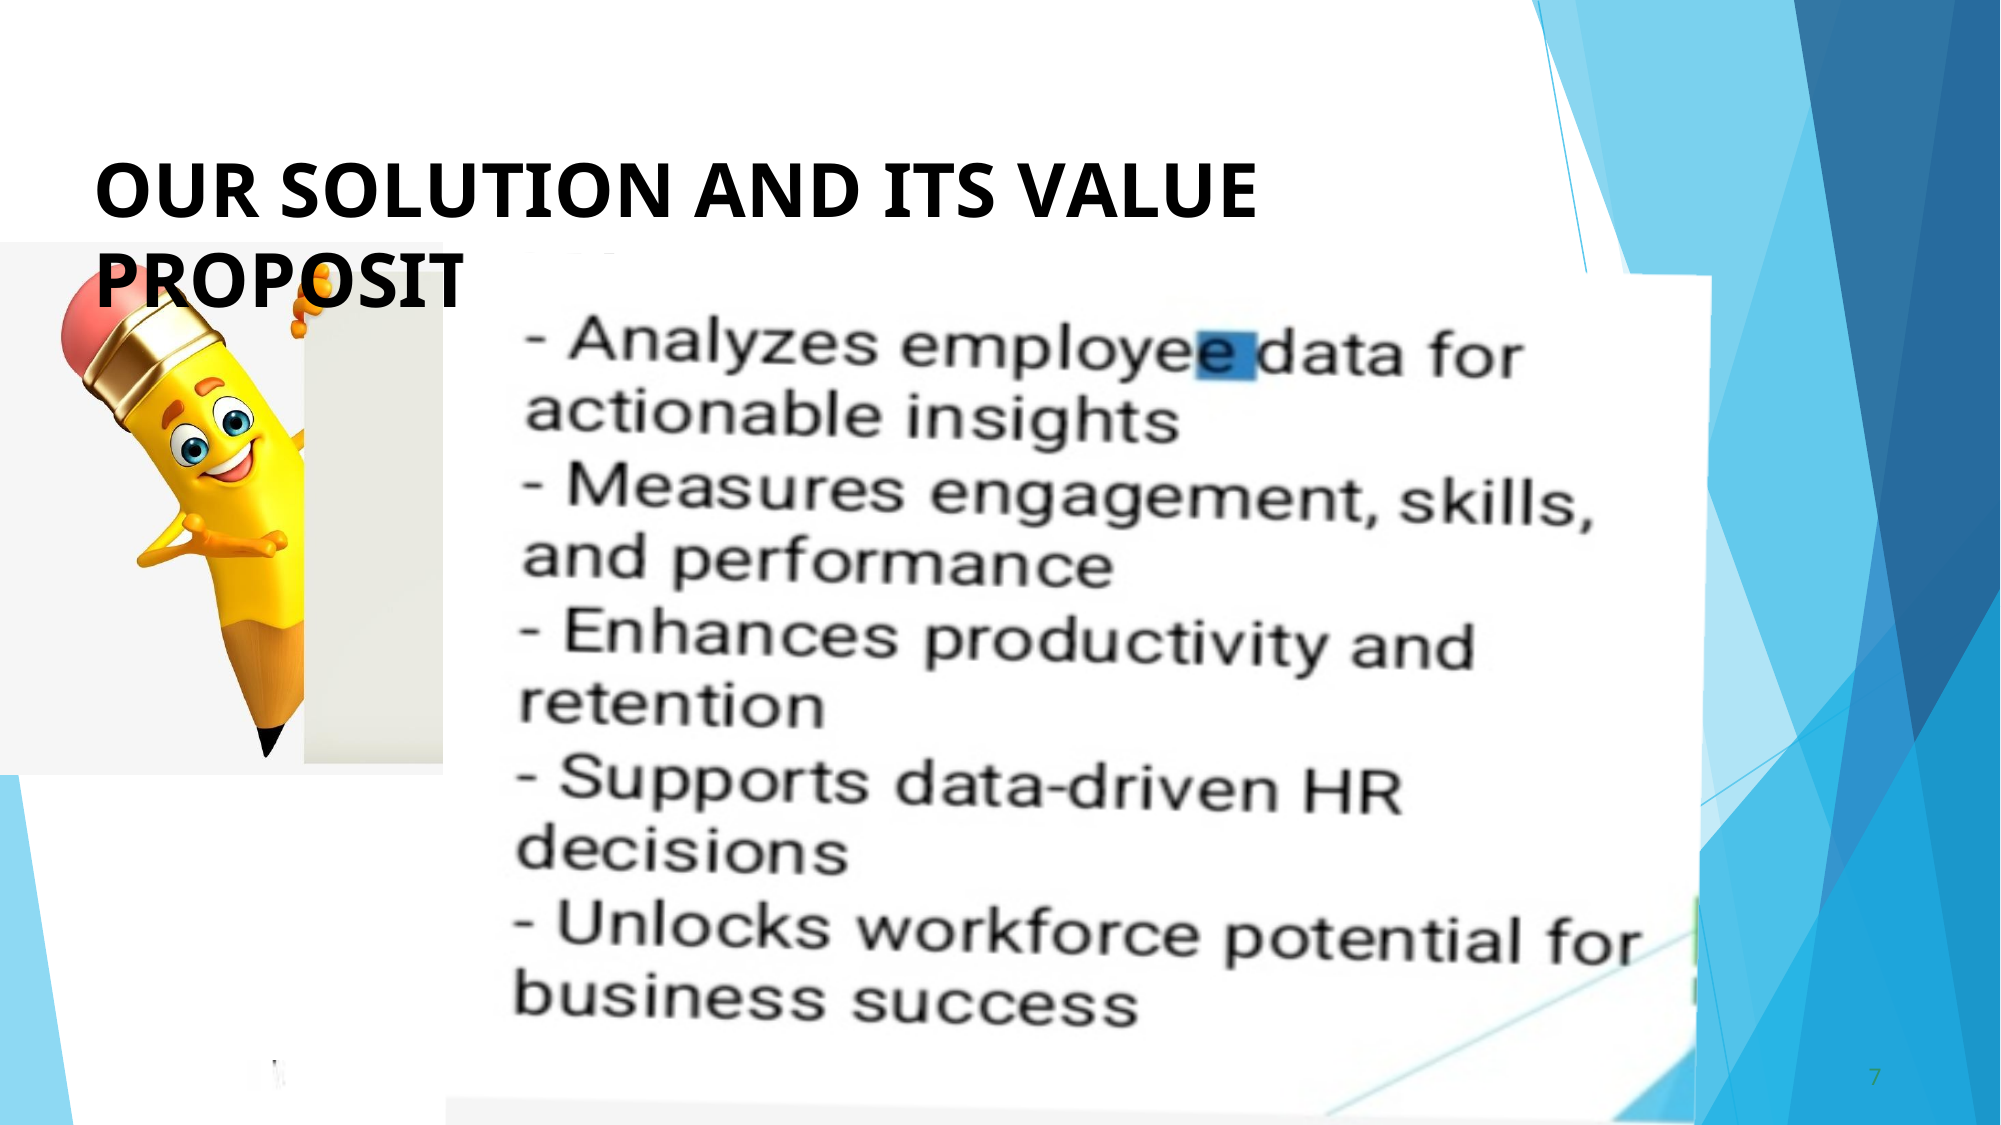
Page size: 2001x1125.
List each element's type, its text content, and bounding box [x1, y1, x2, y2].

slide_number 7 [1862, 1061, 1888, 1125]
picture [110, 251, 1711, 1125]
picture [0, 241, 443, 776]
title OUR SOLUTION AND ITS VALUE PROPOSITION [91, 140, 1694, 265]
